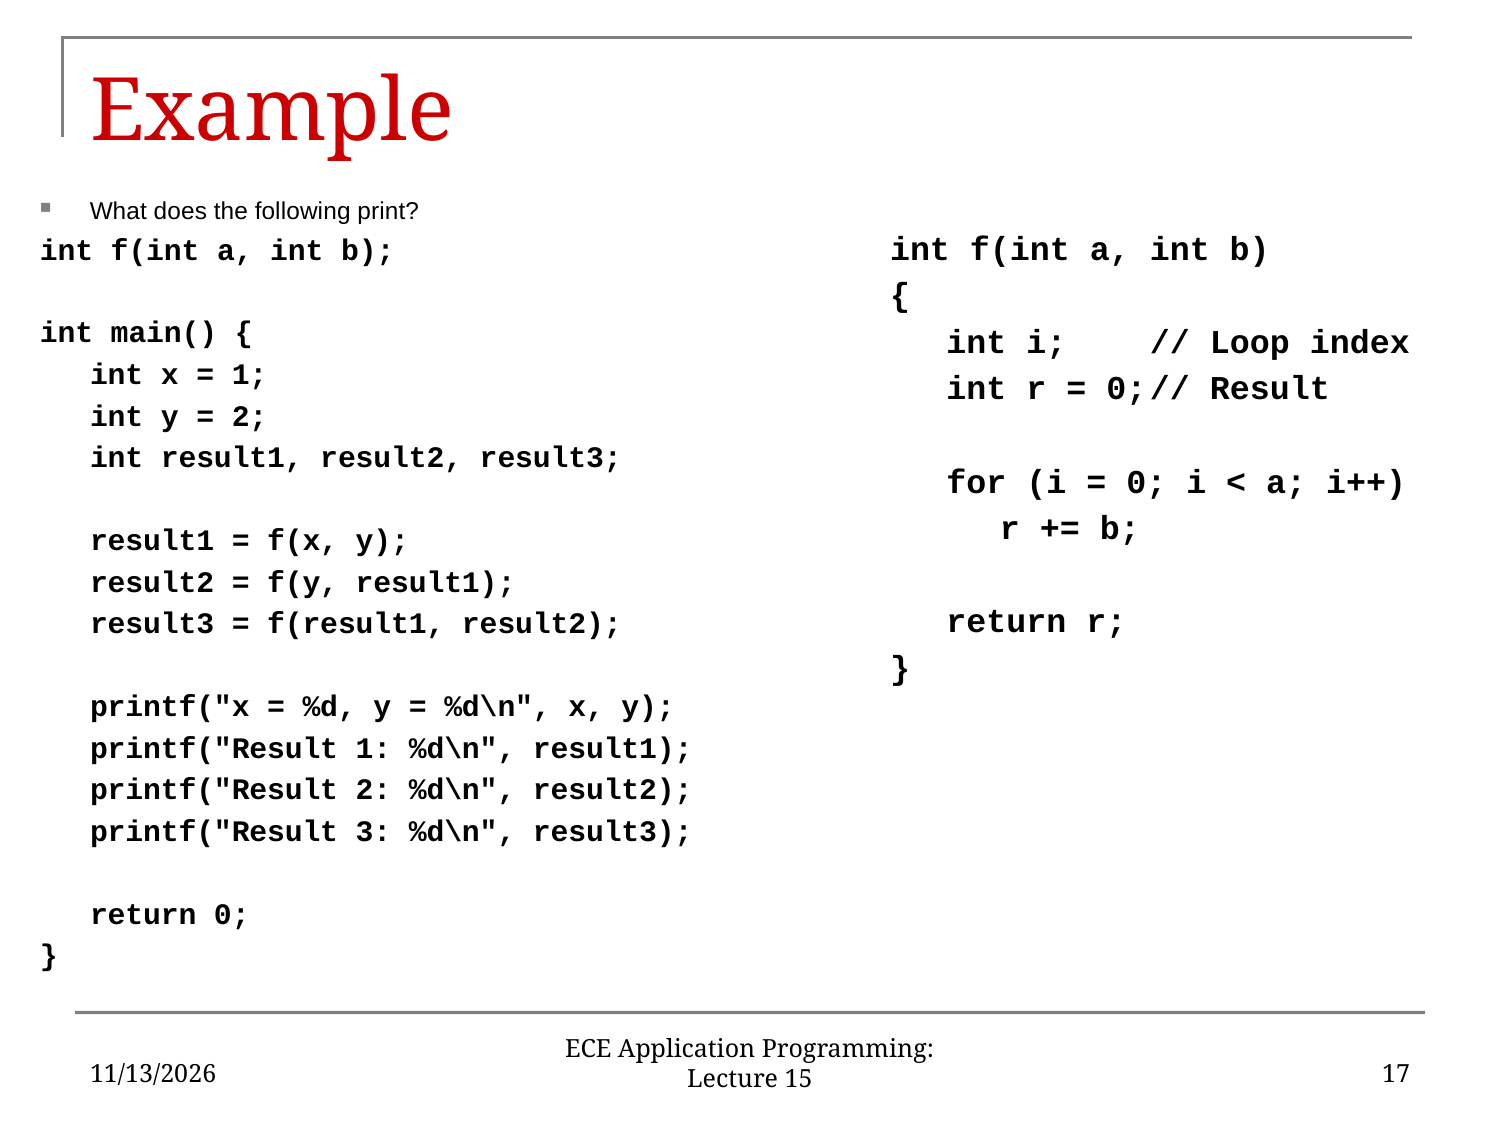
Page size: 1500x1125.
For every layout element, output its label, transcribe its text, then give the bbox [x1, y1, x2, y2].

list What does the following print? int f(int a, int b); int main() { int x = 1; int y = 2; int result1, result2, result3; result1 = f(x, y); result2 = f(y, result1); result3 = f(result1, result2); printf("x = %d, y = %d\n", x, y); printf("Result 1: %d\n", result1); printf("Result 2: %d\n", result2); printf("Result 3: %d\n", result3); return 0; } [24, 187, 800, 1006]
list int f(int a, int b) { int i; // Loop index int r = 0; // Result for (i = 0; i < a; i++) r += b; return r; } [875, 219, 1500, 1038]
title Example [75, 45, 1425, 163]
footer ECE Application Programming: Lecture 15 [512, 1024, 988, 1101]
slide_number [74, 1023, 426, 1100]
slide_number 17 [1074, 1023, 1426, 1100]
